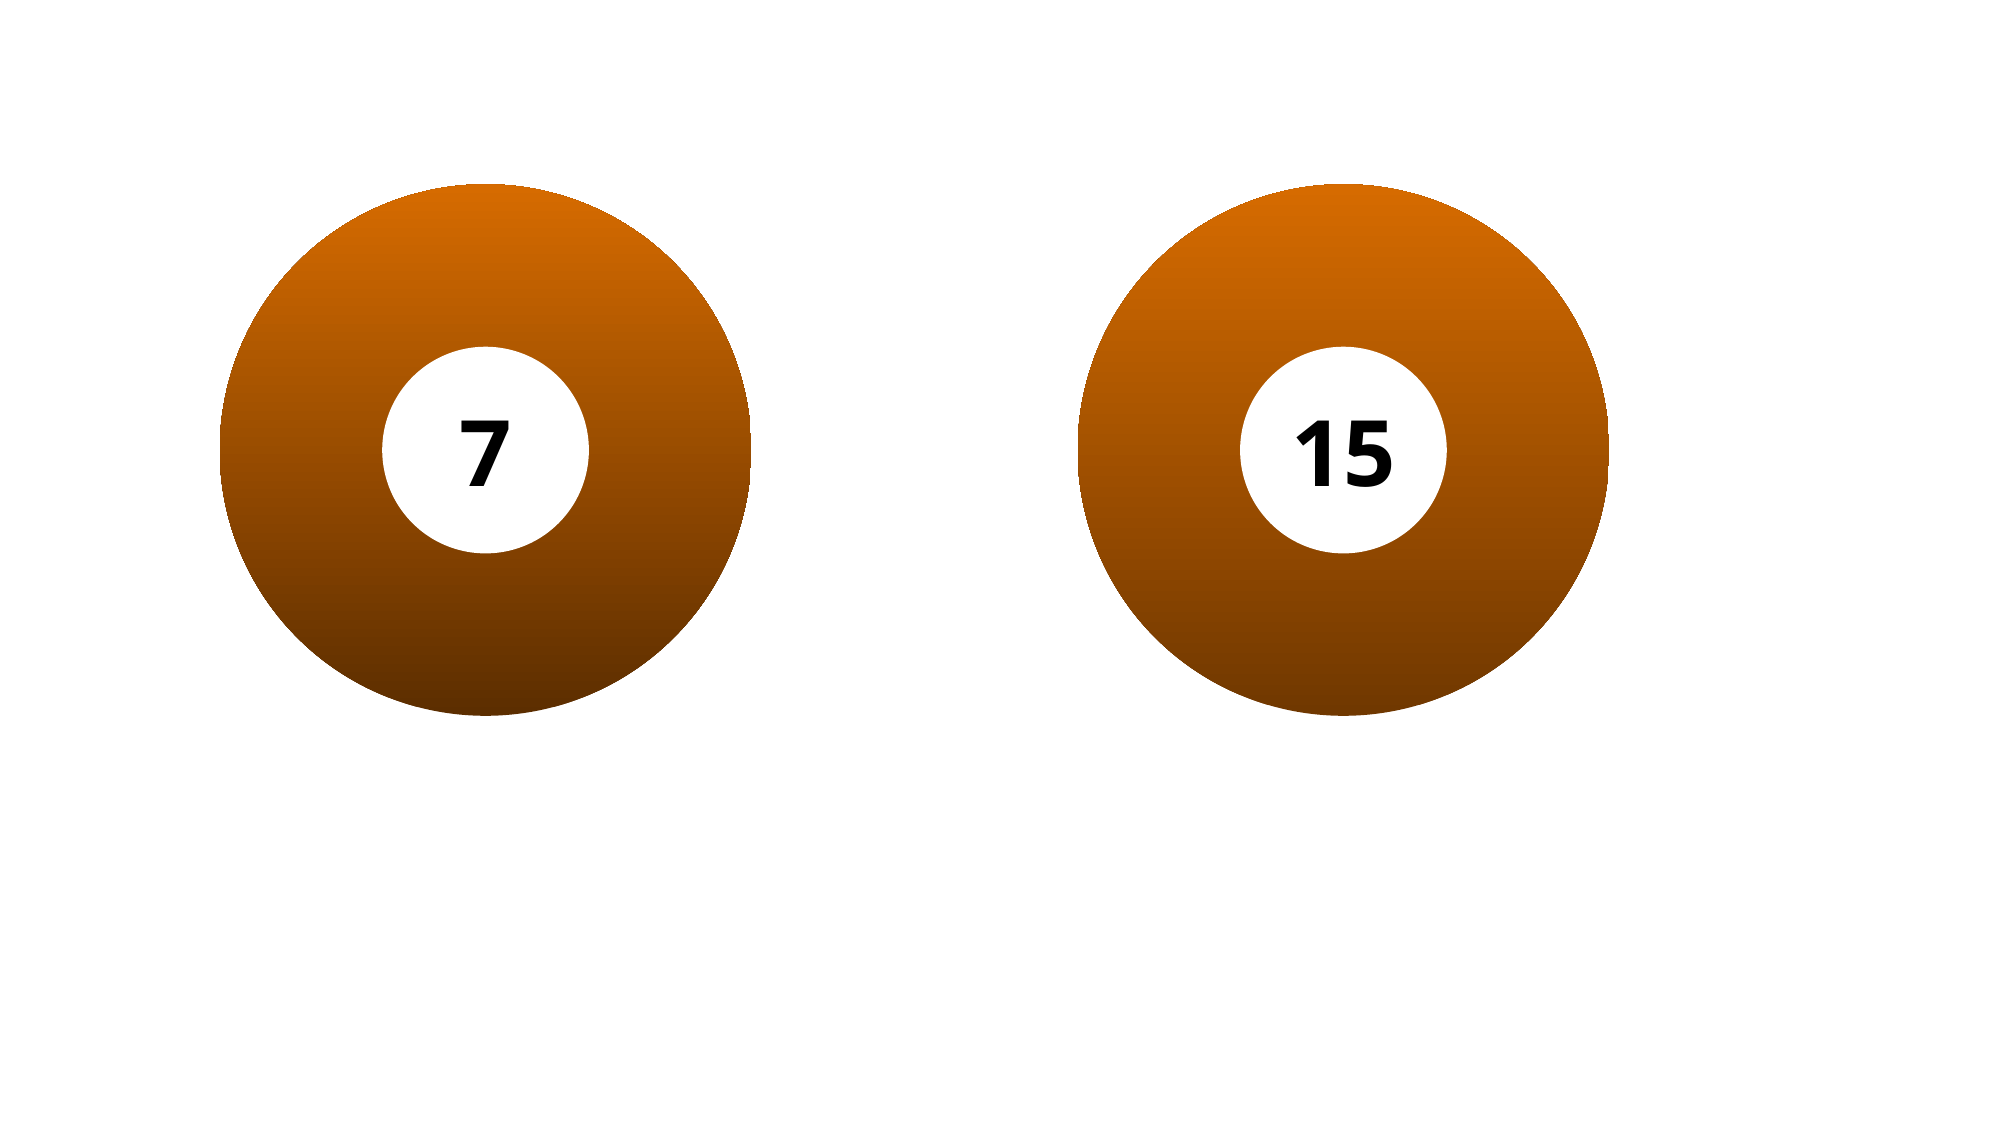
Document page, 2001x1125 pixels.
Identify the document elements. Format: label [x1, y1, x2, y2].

text_box [1077, 184, 1610, 716]
text_box [219, 184, 752, 716]
